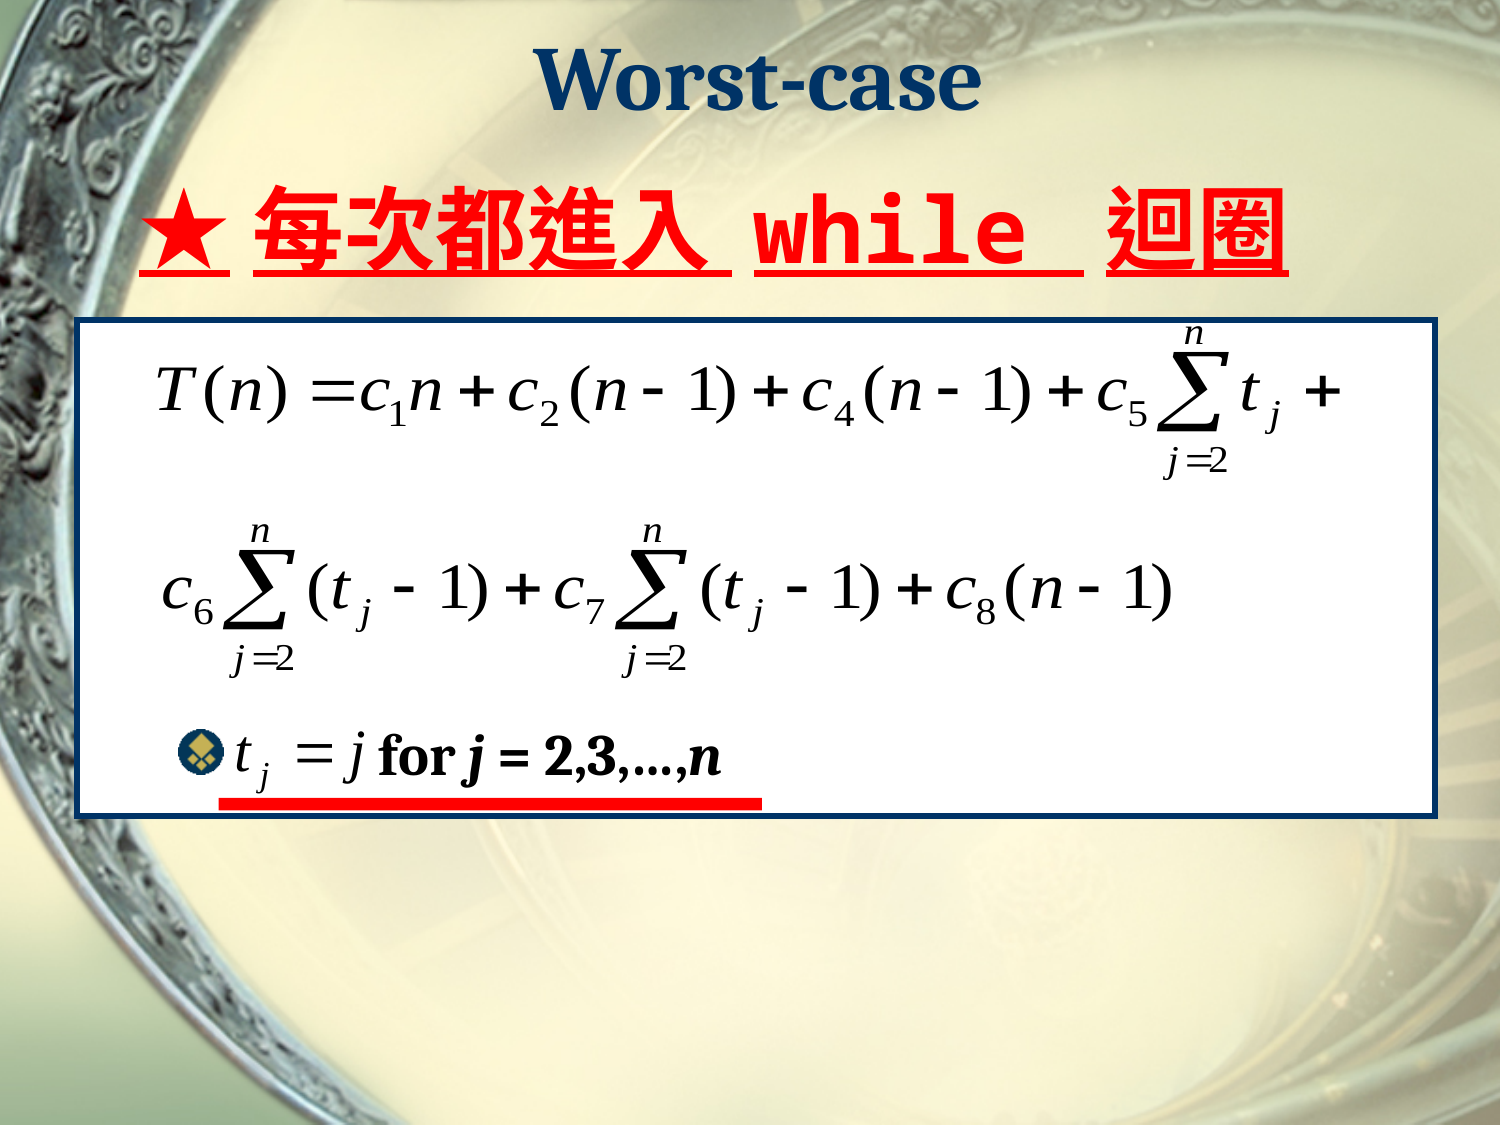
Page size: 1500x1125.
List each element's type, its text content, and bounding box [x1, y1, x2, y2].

text_box [76, 320, 1436, 817]
picture [0, 0, 1500, 1125]
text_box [147, 302, 1353, 692]
list for j = 2,3,…,n [88, 709, 1364, 817]
text_box ★每次都進入 while 迴圈 [123, 176, 1324, 315]
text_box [227, 711, 378, 807]
title Worst-case [159, 23, 1360, 161]
